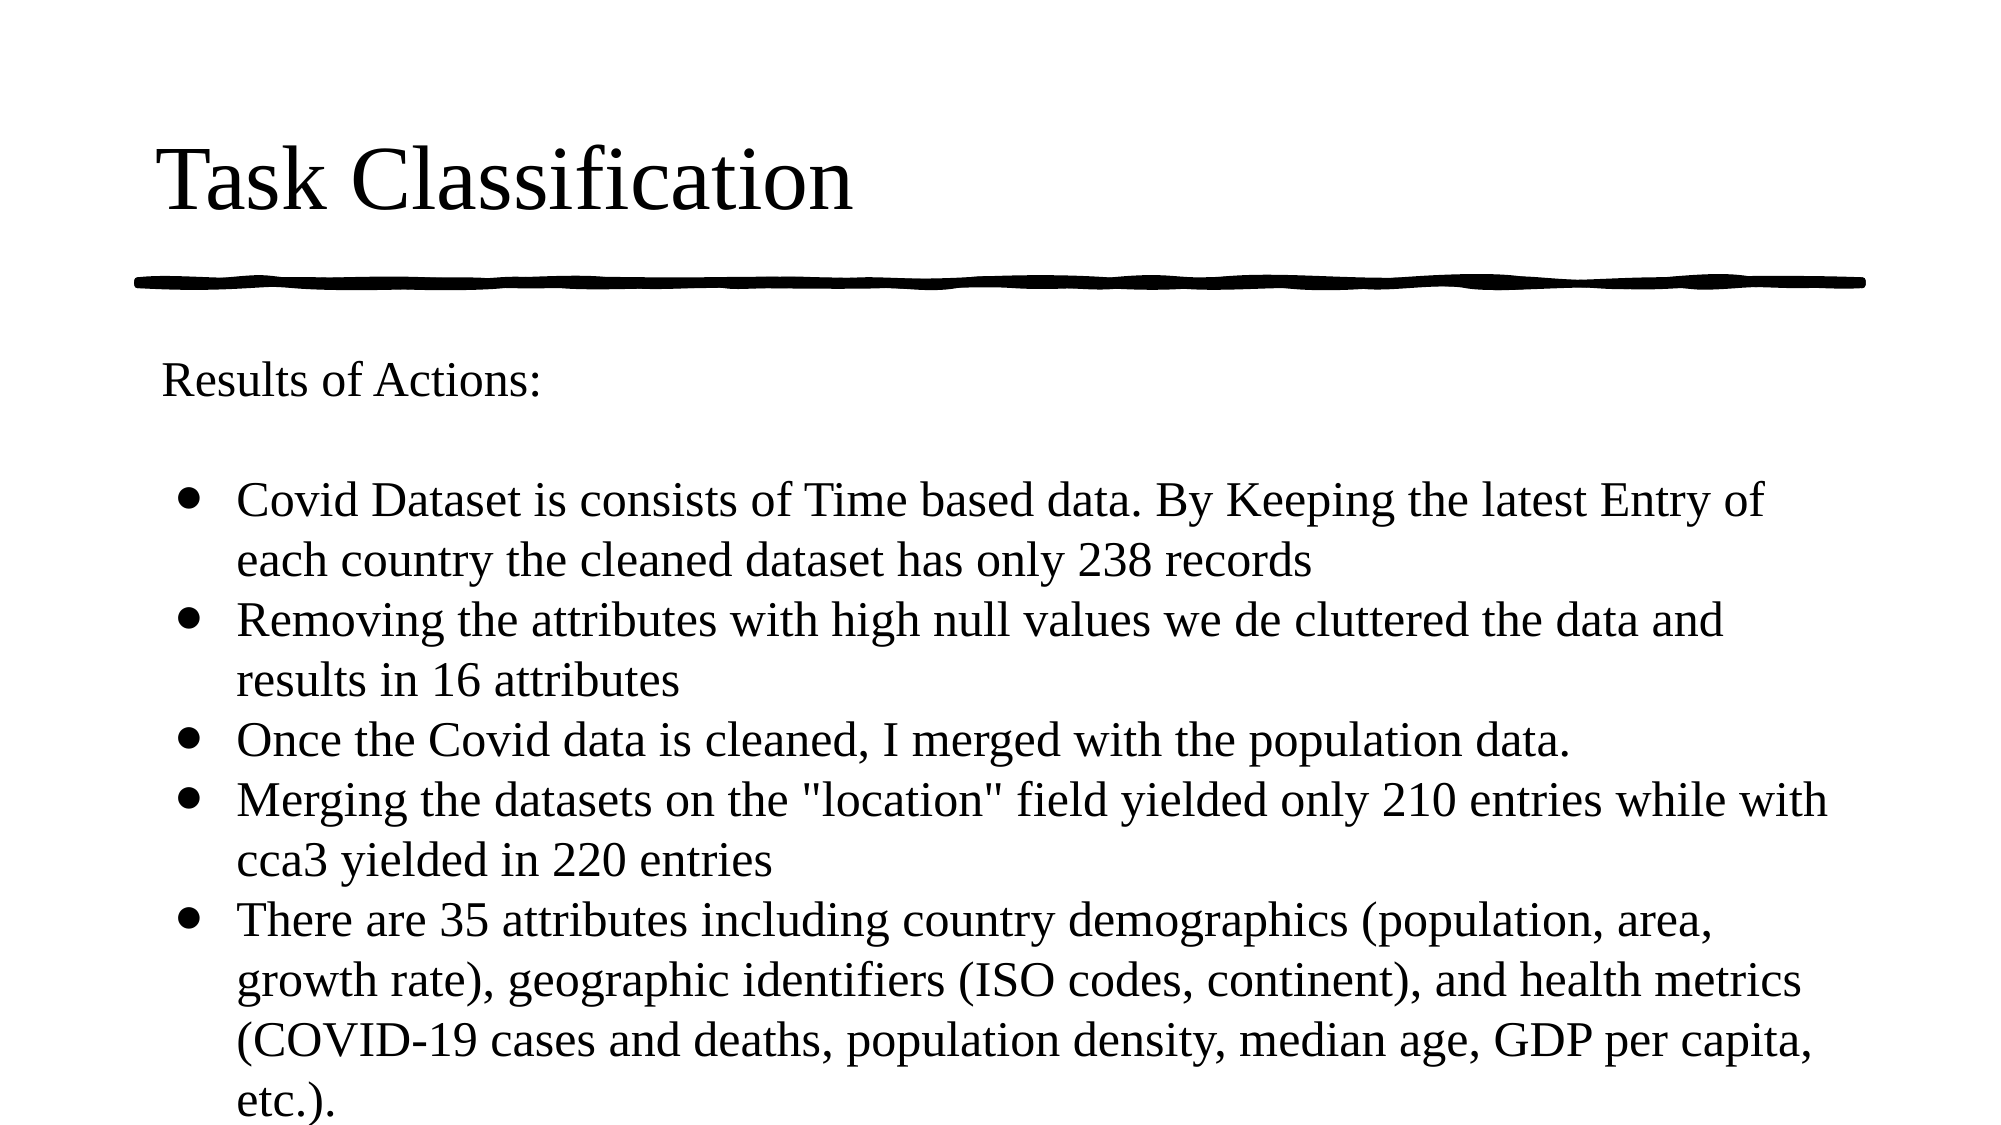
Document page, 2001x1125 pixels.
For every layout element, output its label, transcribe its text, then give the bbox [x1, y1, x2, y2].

text_box Results of Actions: Covid Dataset is consists of Time based data. By Keeping the latest Entry of each country the cleaned dataset has only 238 records Removing the attributes with high null values we de cluttered the data and results in 16 attributes Once the Covid data is cleaned, I merged with the population data. Merging the datasets on the "location" field yielded only 210 entries while with cca3 yielded in 220 entries There are 35 attributes including country demographics (population, area, growth rate), geographic identifiers (ISO codes, continent), and health metrics (COVID-19 cases and deaths, population density, median age, GDP per capita, etc.). [146, 331, 1863, 1125]
title Task Classification [137, 59, 1863, 278]
